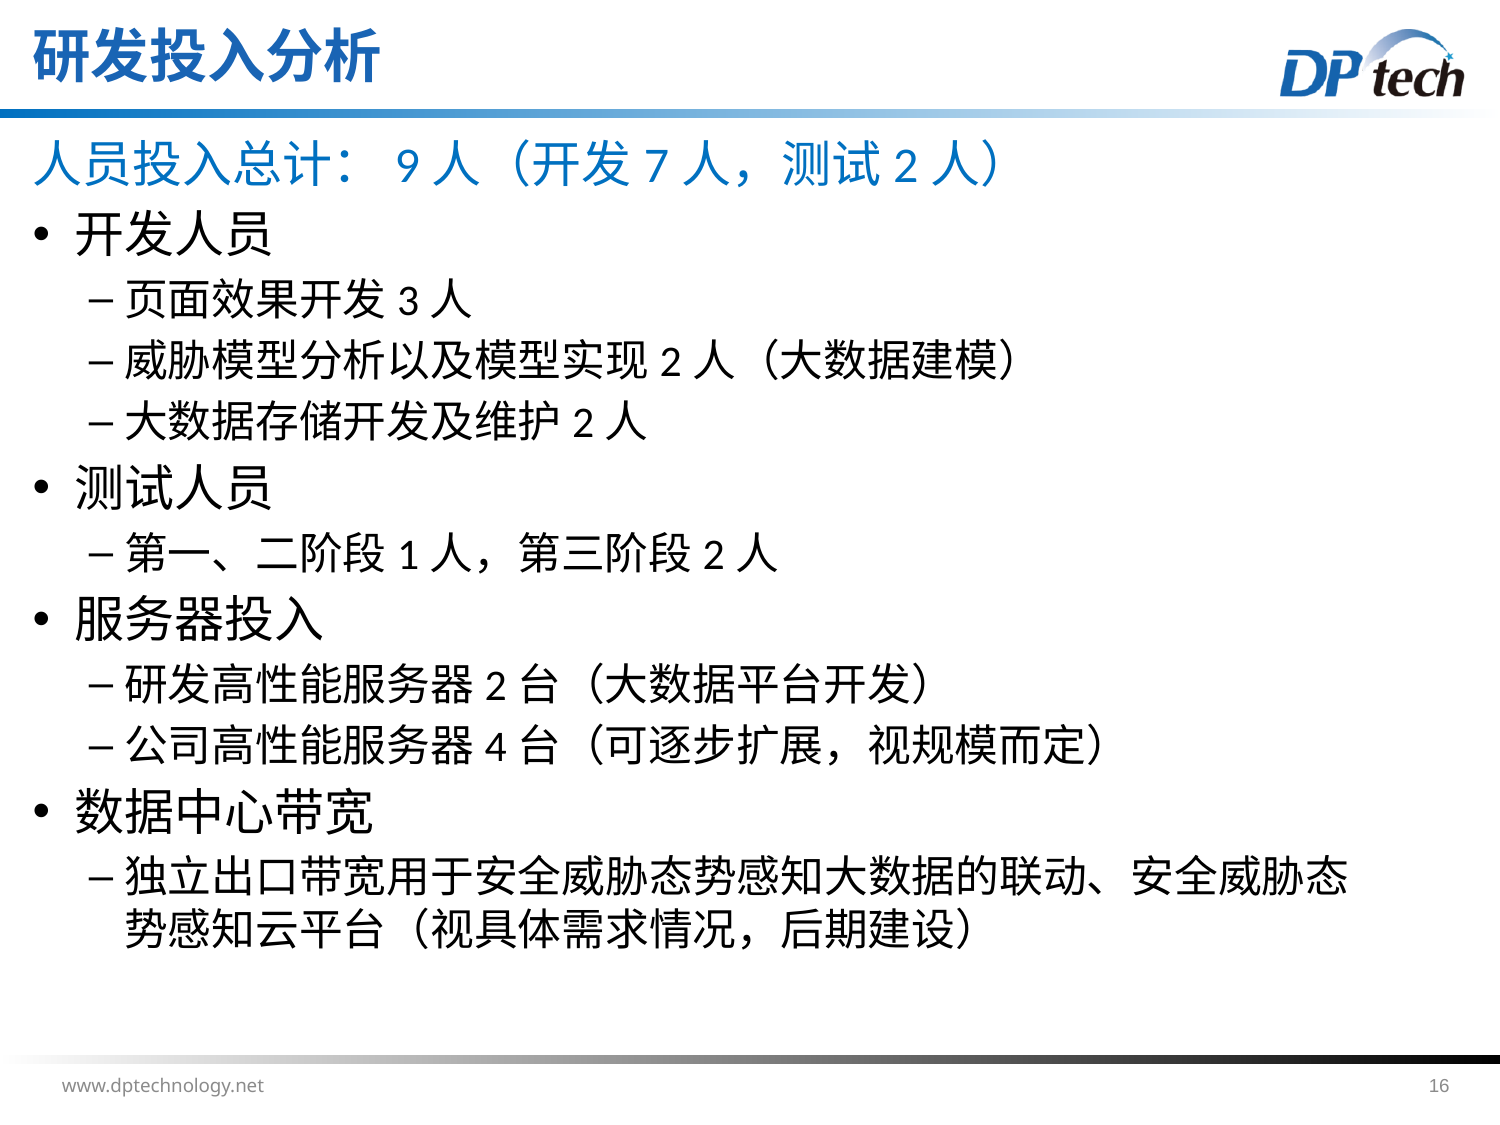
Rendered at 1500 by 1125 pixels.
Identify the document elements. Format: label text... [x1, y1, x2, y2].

picture [1365, 29, 1465, 97]
text_box 研发投入分析 [17, 0, 1365, 114]
footer www.dptechnology.net [46, 1054, 522, 1115]
list 人员投入总计：9人（开发7人，测试2人） 开发人员 页面效果开发3人 威胁模型分析以及模型实现2人（大数据建模） 大数据存储开发及维护2人 测试人员 第一、二阶段1人，第三阶段2人 服务器投入 研发高性能服务器2台（大数据平台开发） 公司高性能服务器4台（可逐步扩展，视规模而定） 数据中心带宽 独立出口带宽用于安全威胁态势感知大数据的联动、安全威胁态势感知云平台（视具体需求情况，后期建设） [17, 125, 1368, 977]
slide_number 15 [1114, 1054, 1465, 1115]
